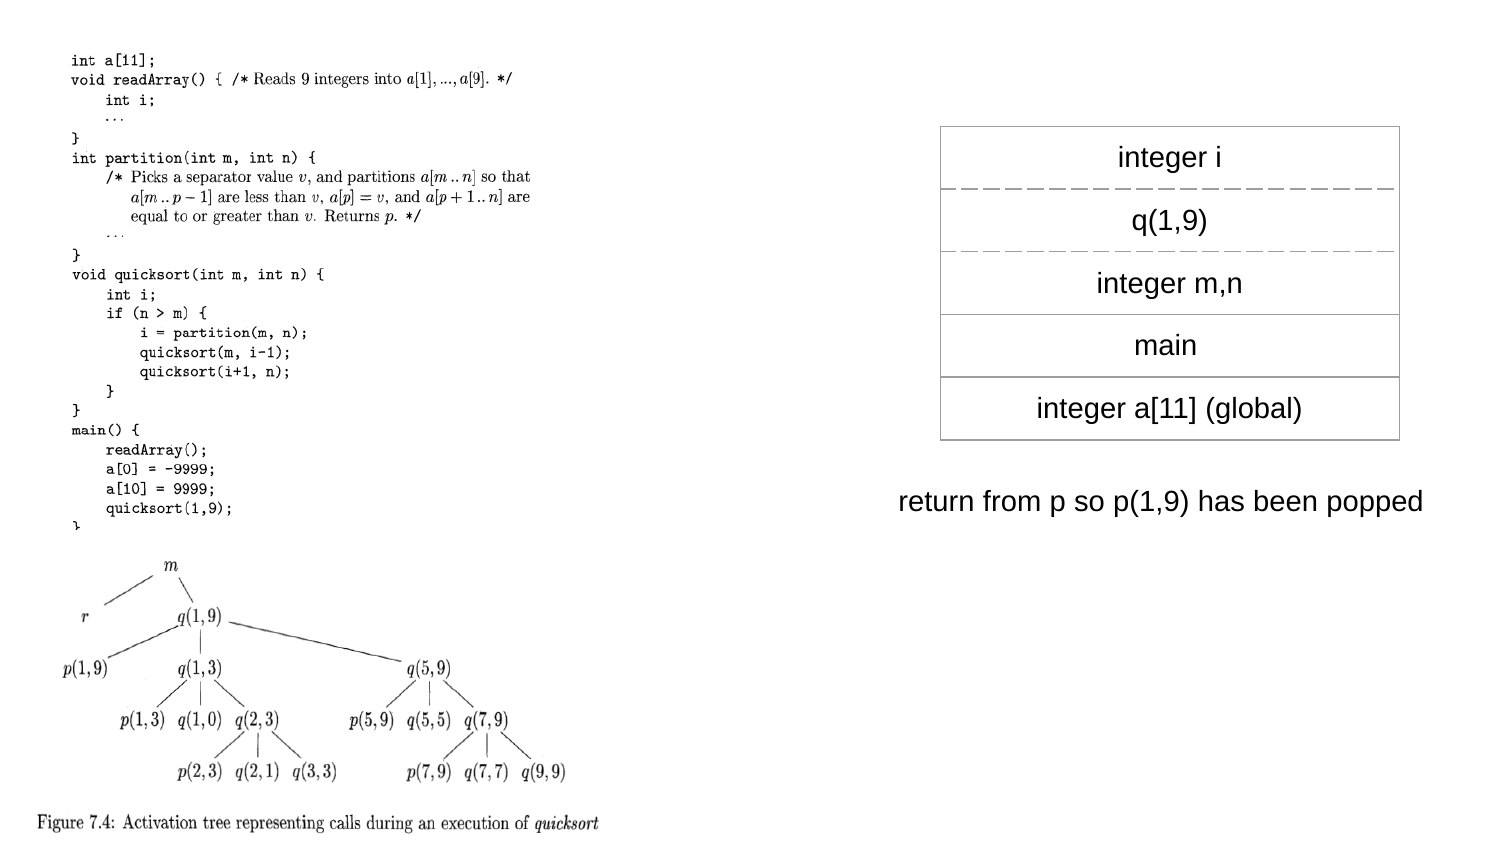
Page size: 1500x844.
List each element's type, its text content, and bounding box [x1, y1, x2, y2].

picture [26, 40, 571, 530]
table_cell q(1,9) [941, 189, 1399, 252]
table_cell integer m,n [941, 252, 1399, 314]
table_header integer i [941, 127, 1399, 189]
picture [0, 542, 606, 844]
table_cell main [941, 315, 1399, 376]
table_cell integer a[11] (global) [941, 378, 1399, 439]
text_box return from p so p(1,9) has been popped [858, 467, 1465, 575]
